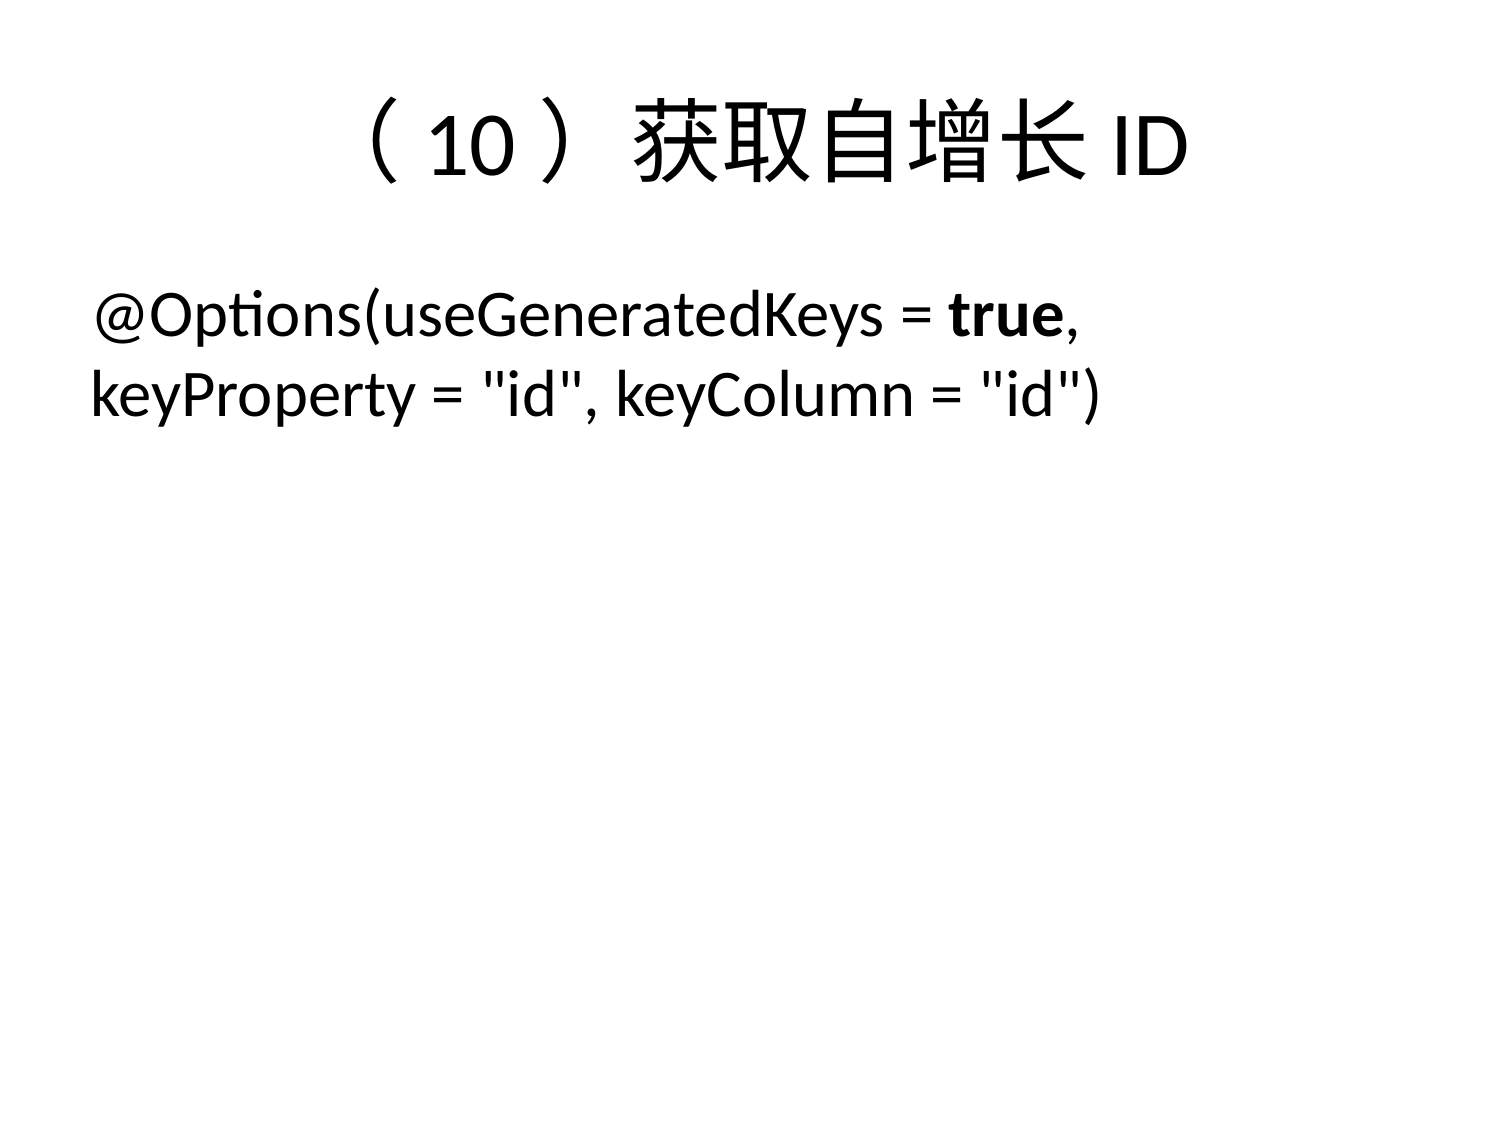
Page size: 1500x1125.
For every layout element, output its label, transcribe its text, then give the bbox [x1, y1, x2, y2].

list @Options(useGeneratedKeys = true, keyProperty = "id", keyColumn = "id") [75, 262, 1425, 1005]
title （10）获取自增长ID [75, 45, 1425, 233]
